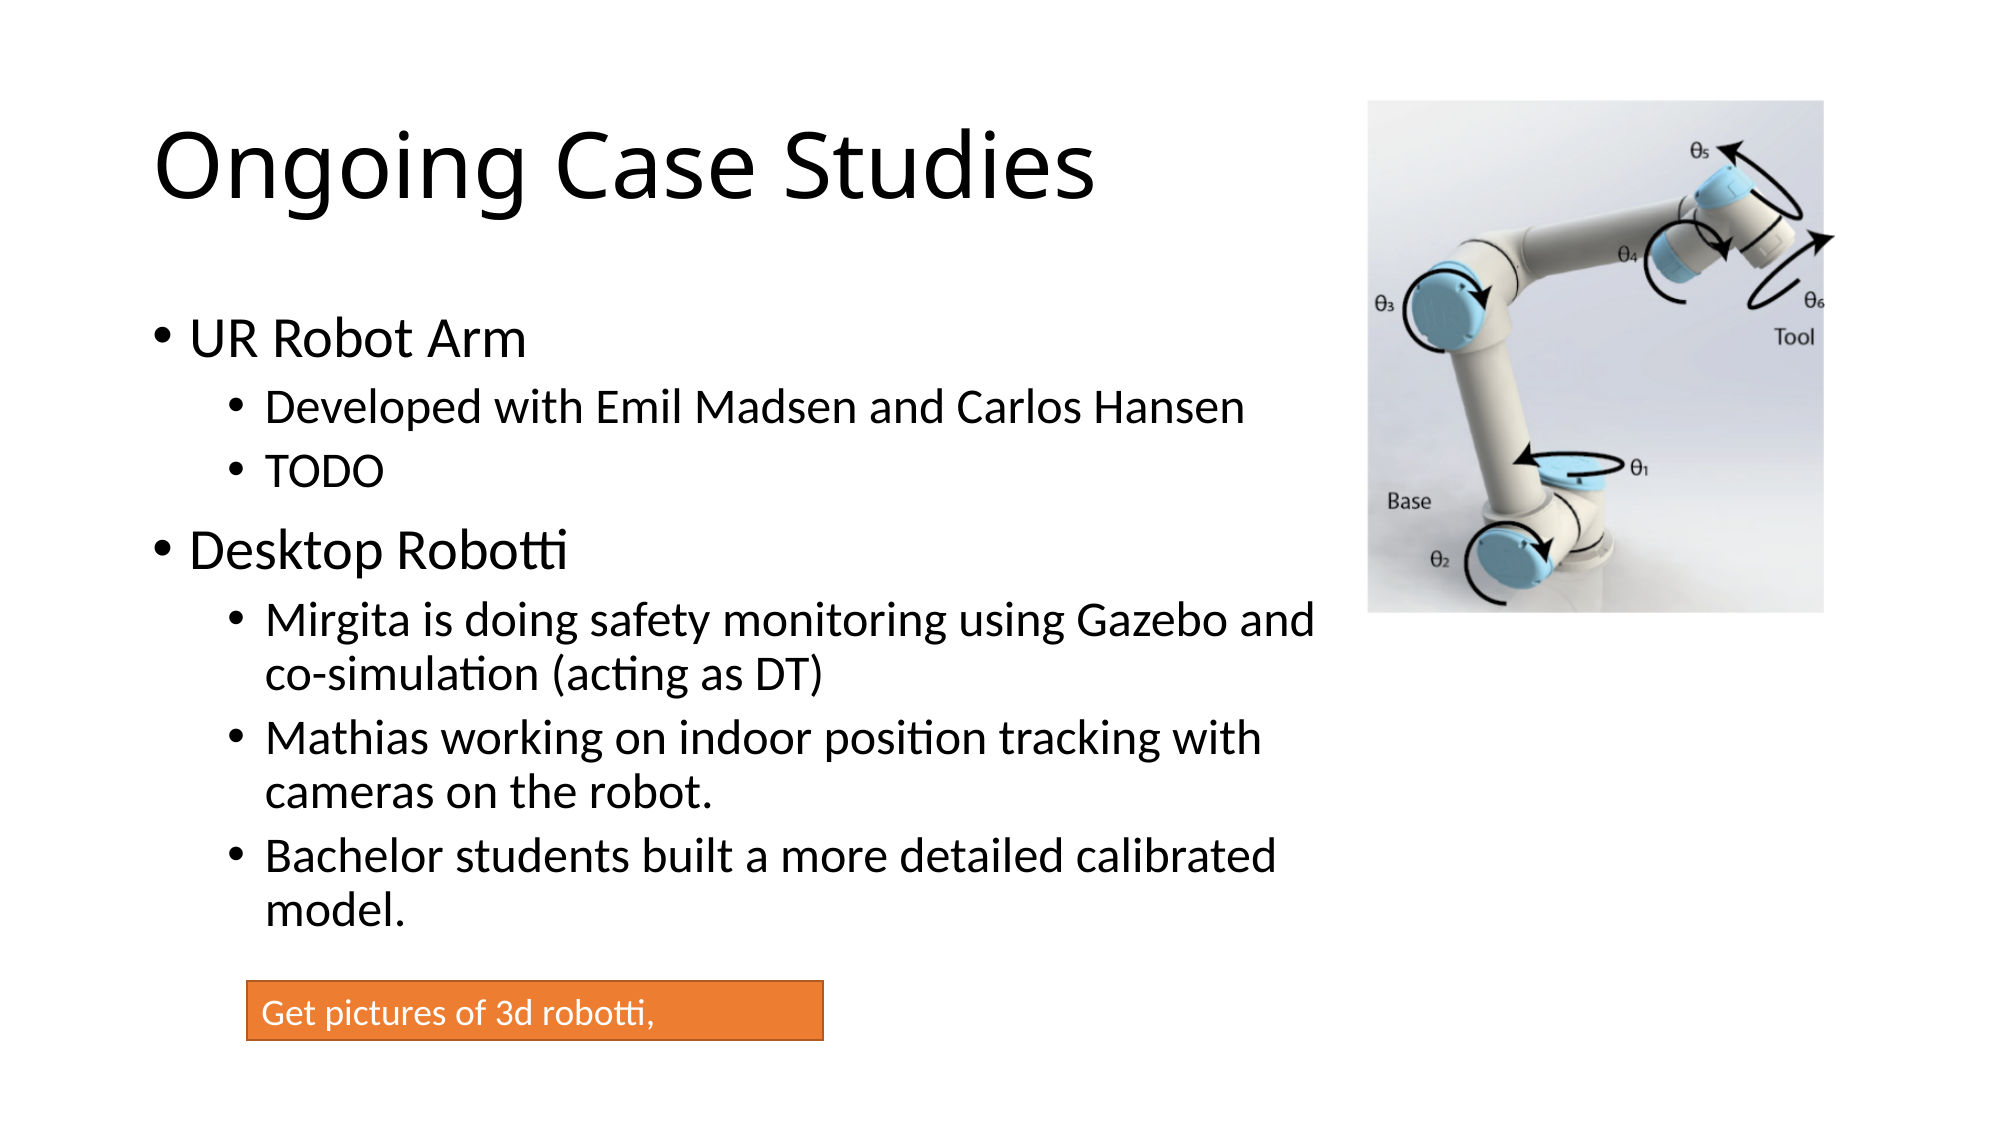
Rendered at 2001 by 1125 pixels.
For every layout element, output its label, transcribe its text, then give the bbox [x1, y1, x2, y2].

text_box Get pictures of 3d robotti, [246, 980, 824, 1041]
list UR Robot Arm Developed with Emil Madsen and Carlos Hansen TODO Desktop Robotti Mirgita is doing safety monitoring using Gazebo and co-simulation (acting as DT) Mathias working on indoor position tracking with cameras on the robot. Bachelor students built a more detailed calibrated model. [137, 299, 1336, 1014]
title Ongoing Case Studies [137, 59, 1863, 278]
picture [1349, 71, 1848, 631]
